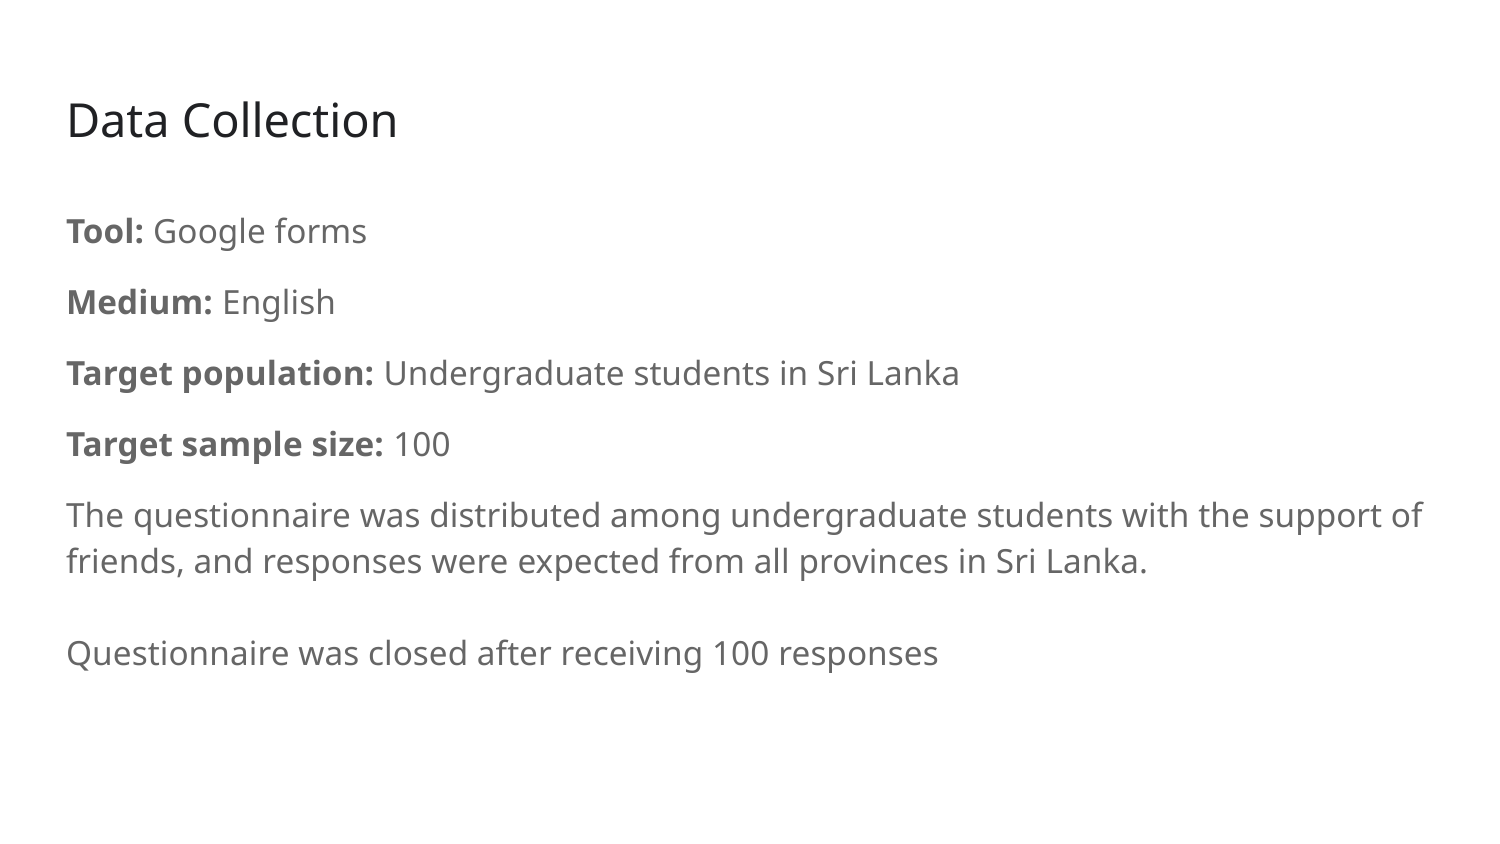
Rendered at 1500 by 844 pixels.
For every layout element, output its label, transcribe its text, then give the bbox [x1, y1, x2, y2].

list Tool: Google forms Medium: English Target population: Undergraduate students in Sri Lanka Target sample size: 100 The questionnaire was distributed among undergraduate students with the support of friends, and responses were expected from all provinces in Sri Lanka. Questionnaire was closed after receiving 100 responses [51, 189, 1449, 774]
title Data Collection [51, 72, 1449, 167]
